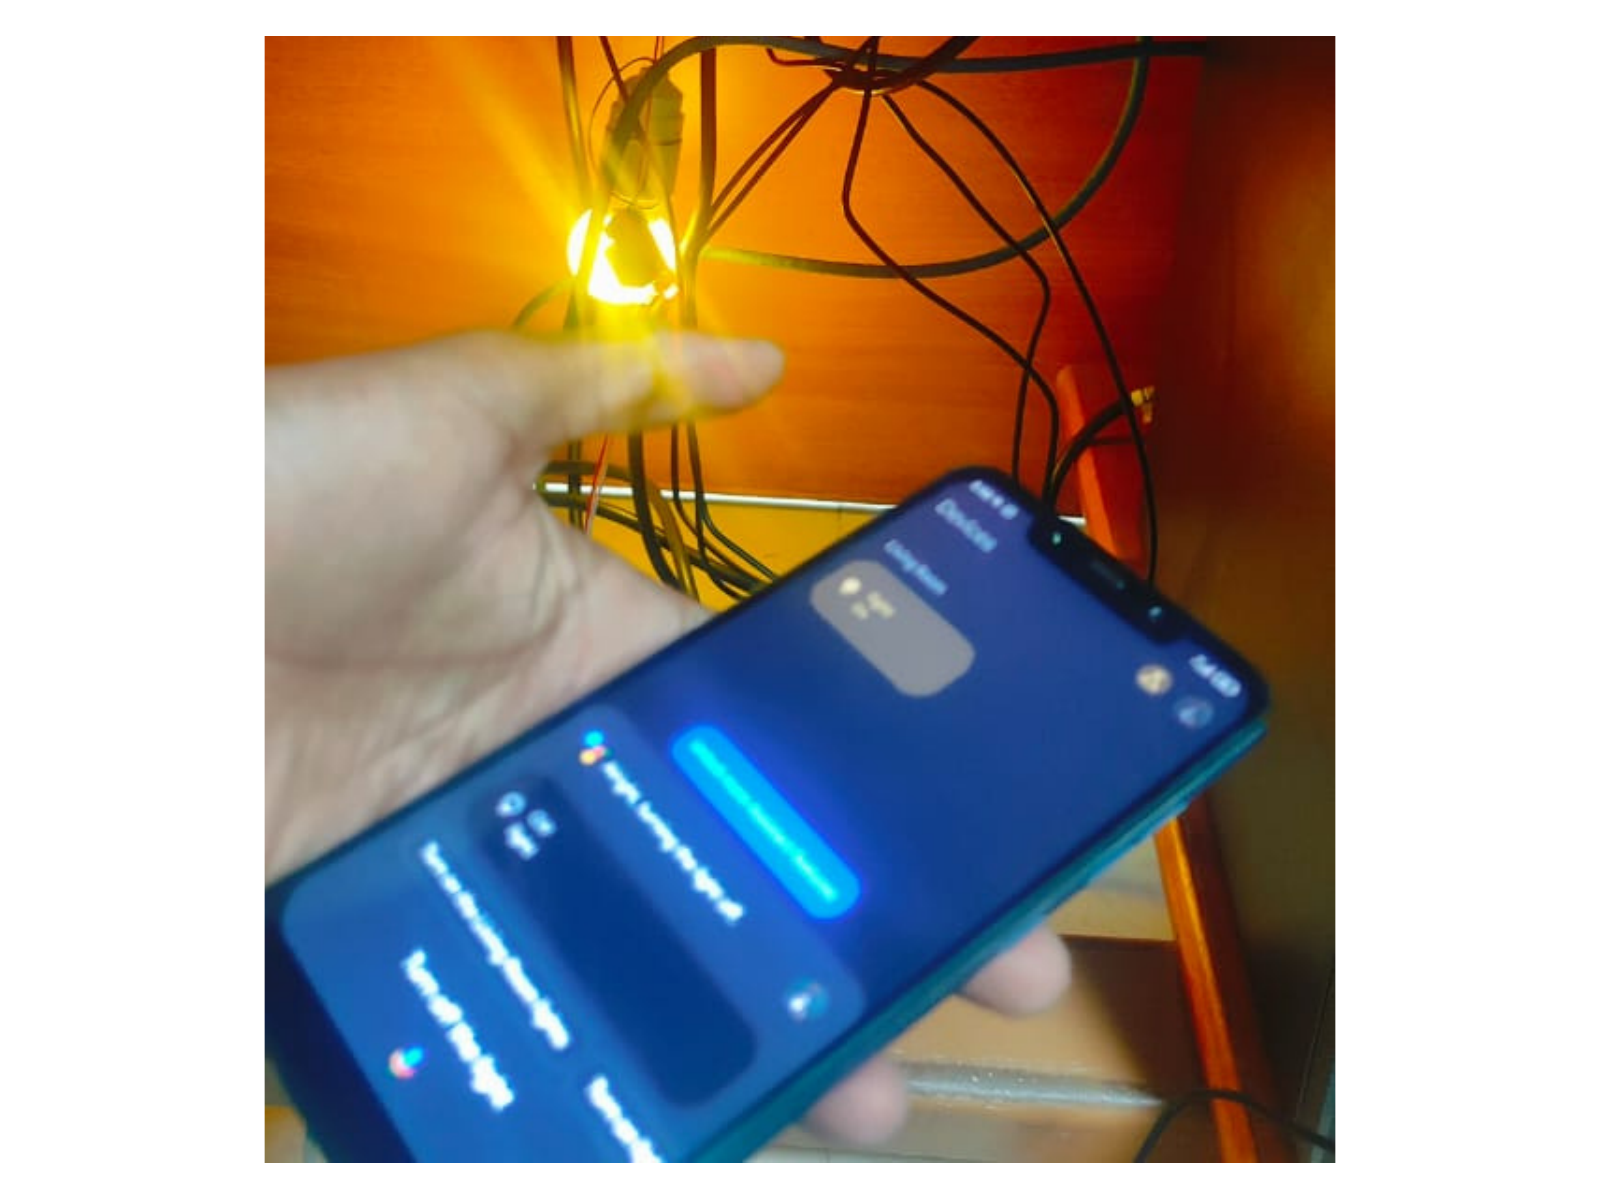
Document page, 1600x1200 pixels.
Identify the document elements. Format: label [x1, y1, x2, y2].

text_box [264, 36, 1336, 1163]
